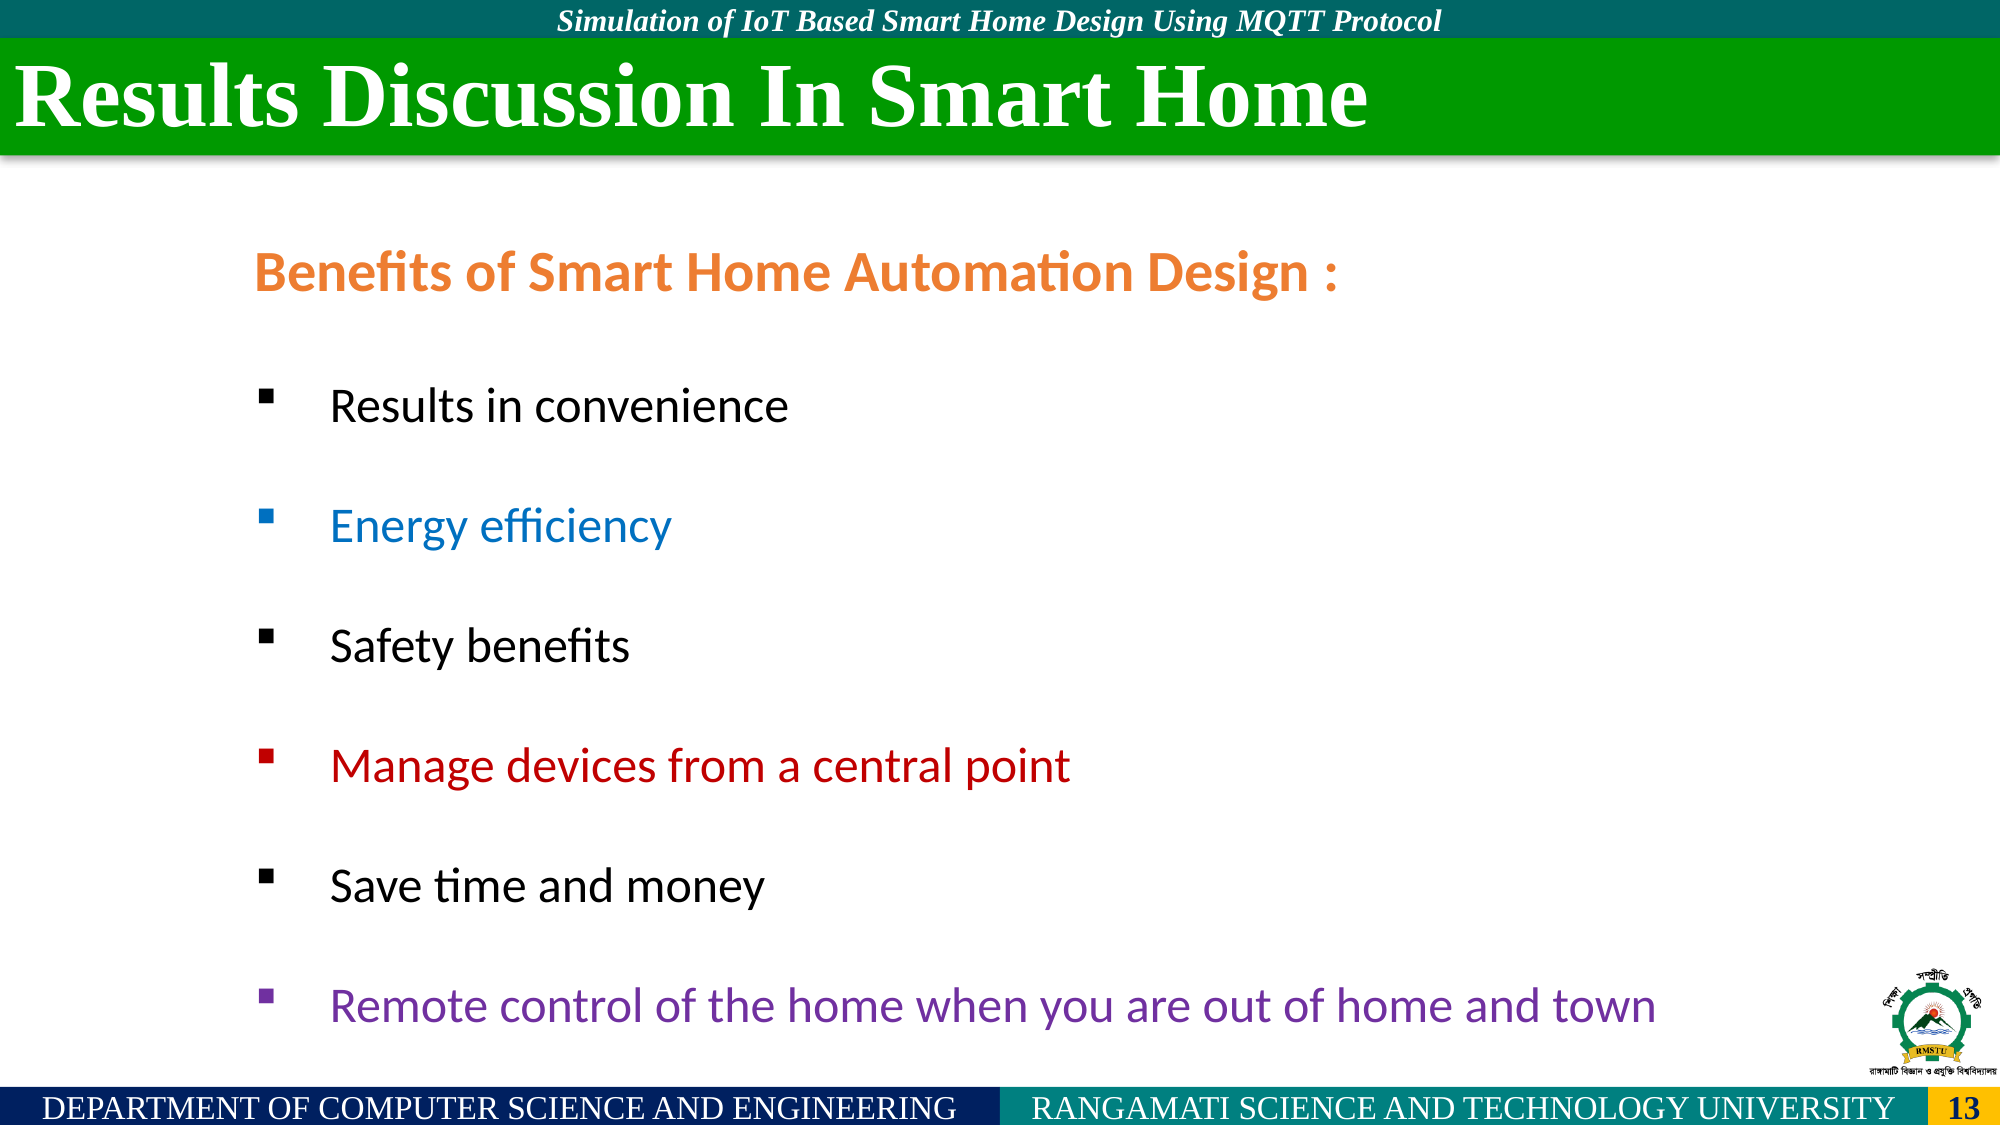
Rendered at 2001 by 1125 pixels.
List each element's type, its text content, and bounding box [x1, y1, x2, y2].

text_box Benefits of Smart Home Automation Design : Results in convenience Energy efficiency Safety benefits Manage devices from a central point Save time and money Remote control of the home when you are out of home and town [240, 225, 1714, 1041]
picture [1865, 965, 2000, 1079]
title Results Discussion In Smart Home [0, 38, 2000, 156]
